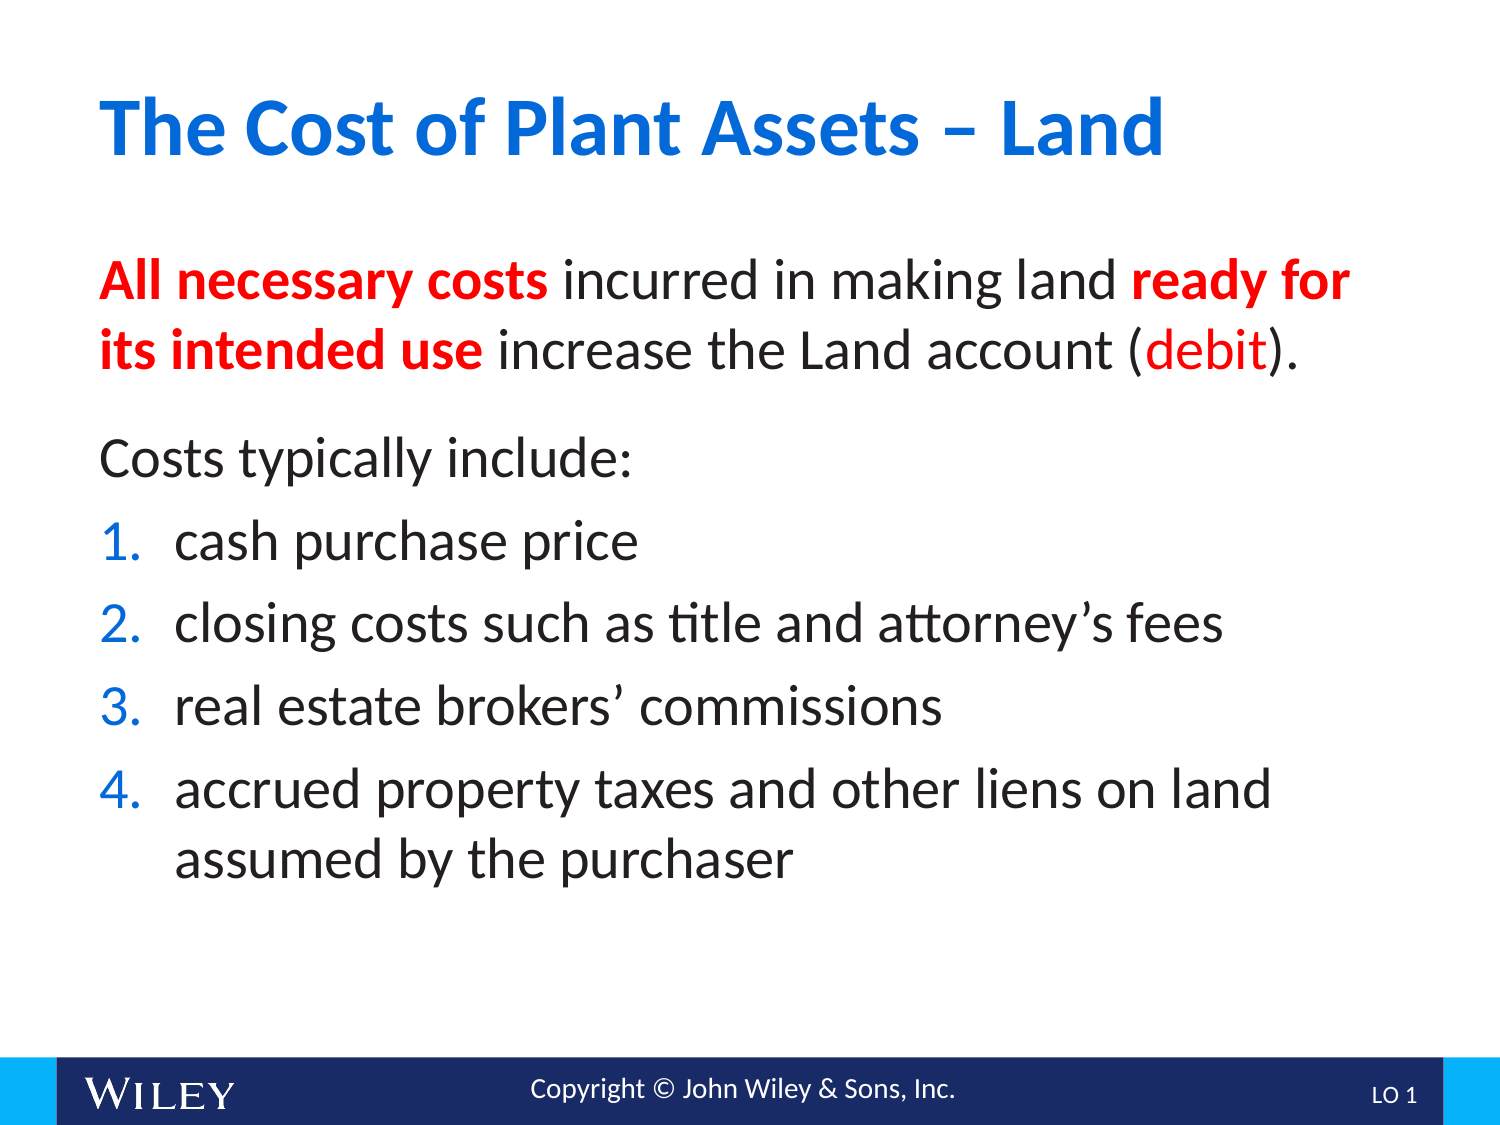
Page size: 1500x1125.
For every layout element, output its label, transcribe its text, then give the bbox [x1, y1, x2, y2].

title The Cost of Plant Assets – Land [84, 75, 1416, 215]
list All necessary costs incurred in making land ready for its intended use increase the Land account (debit). Costs typically include: cash purchase price closing costs such as title and attorney’s fees real estate brokers’ commissions accrued property taxes and other liens on land assumed by the purchaser [84, 233, 1416, 1048]
list L O 1 [1309, 1065, 1433, 1125]
